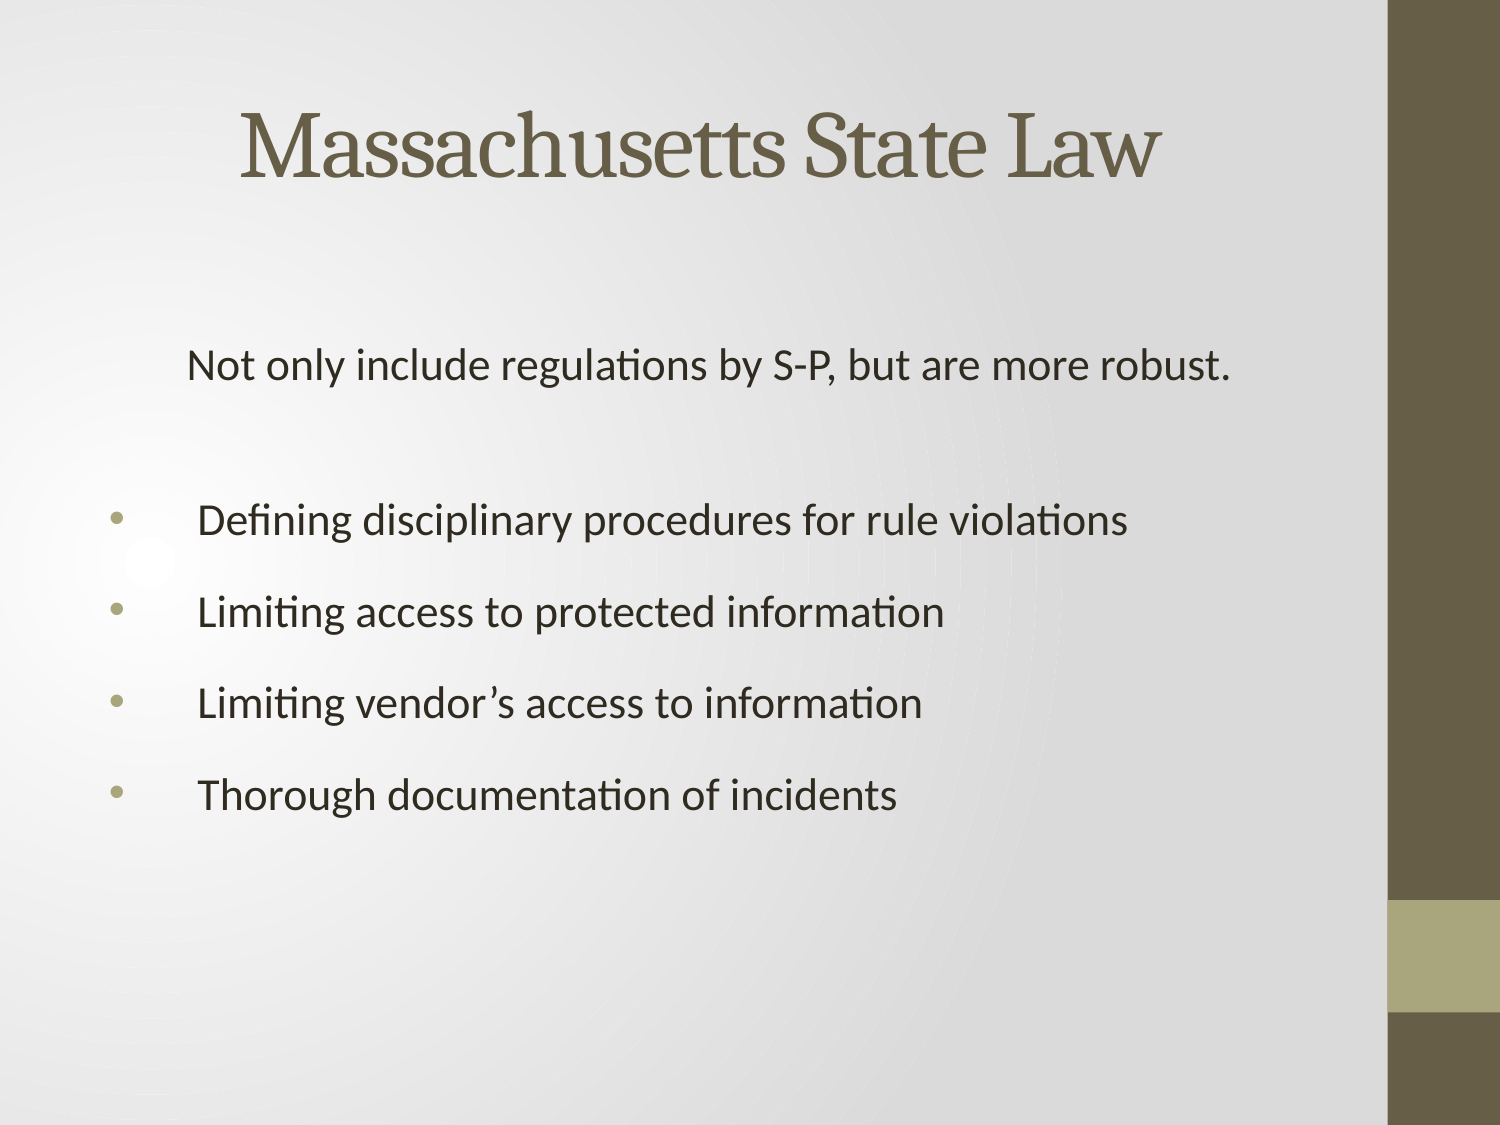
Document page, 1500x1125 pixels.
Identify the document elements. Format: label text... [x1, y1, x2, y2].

list Not only include regulations by S-P, but are more robust. Defining disciplinary procedures for rule violations Limiting access to protected information Limiting vendor’s access to information Thorough documentation of incidents [75, 262, 1325, 1050]
title Massachusetts State Law [75, 45, 1325, 233]
